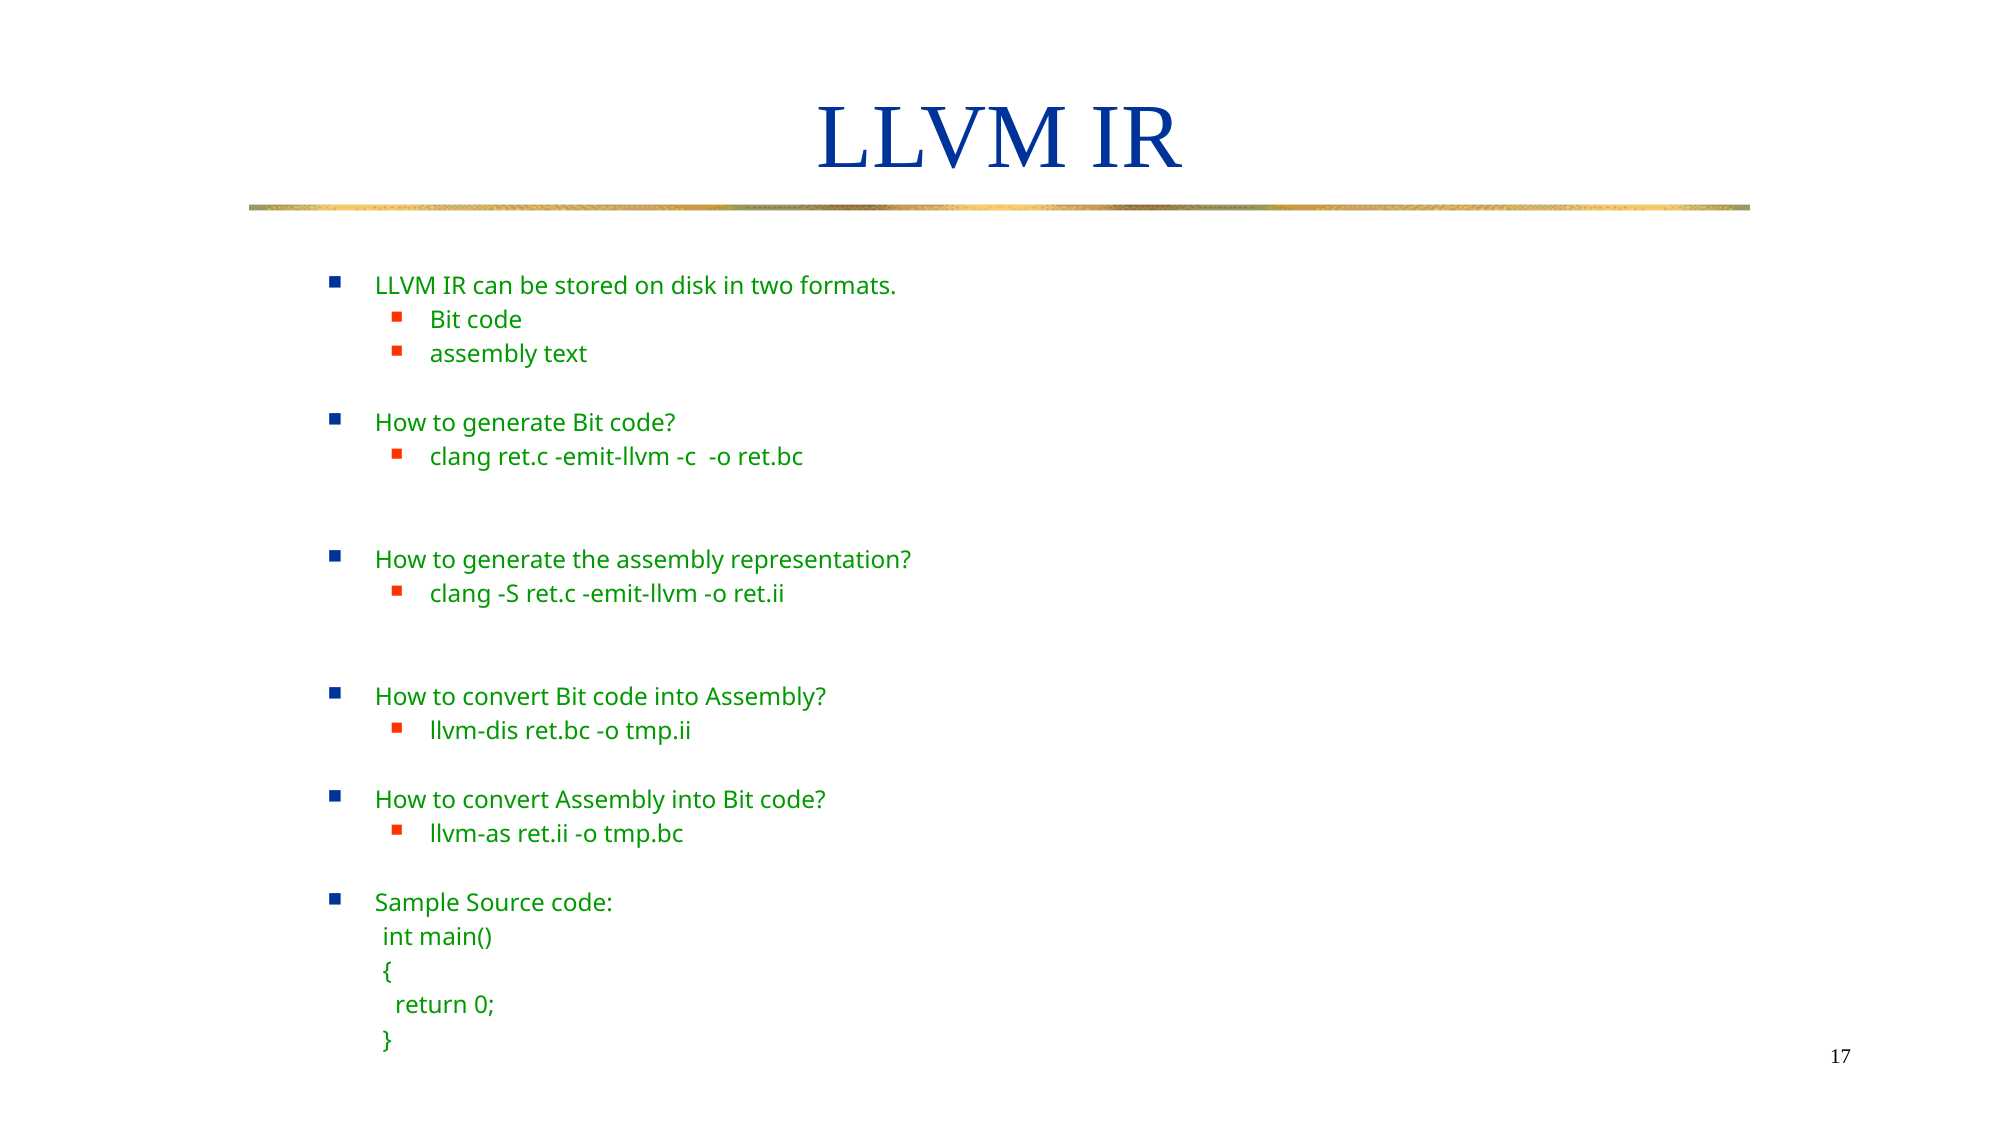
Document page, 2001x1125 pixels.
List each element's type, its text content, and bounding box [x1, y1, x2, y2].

list LLVM IR can be stored on disk in two formats. Bit code assembly text How to generate Bit code? clang ret.c -emit-llvm -c -o ret.bc How to generate the assembly representation? clang -S ret.c -emit-llvm -o ret.ii How to convert Bit code into Assembly? llvm-dis ret.bc -o tmp.ii How to convert Assembly into Bit code? llvm-as ret.ii -o tmp.bc Sample Source code: int main() { return 0; } [312, 262, 1688, 1112]
title LLVM IR [150, 37, 1850, 225]
